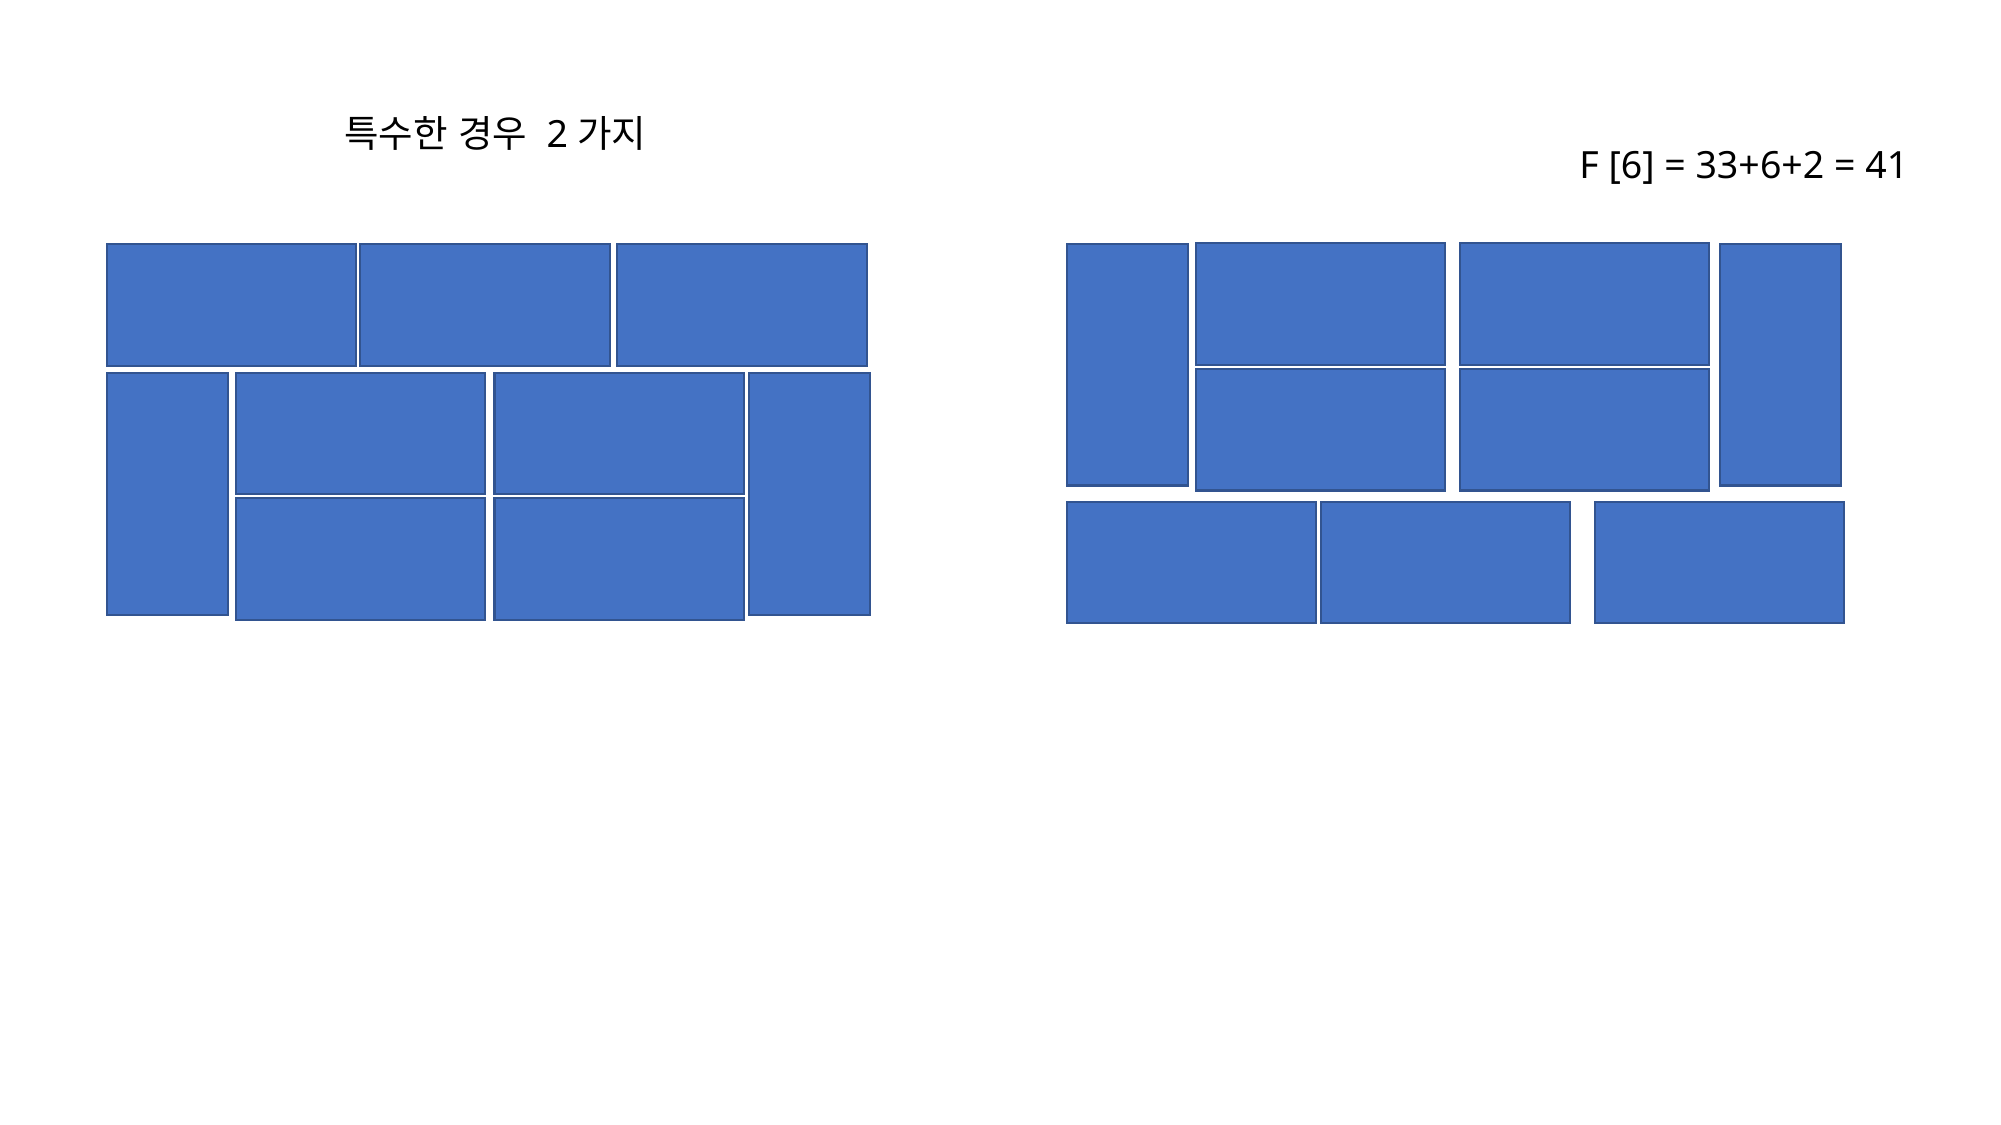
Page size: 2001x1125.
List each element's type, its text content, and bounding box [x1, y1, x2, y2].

text_box [235, 497, 486, 621]
text_box [1594, 501, 1845, 624]
text_box [235, 372, 486, 495]
text_box [1066, 501, 1317, 624]
text_box [1195, 368, 1446, 492]
text_box [493, 372, 745, 495]
text_box [493, 497, 745, 621]
text_box 특수한 경우 2가지 [329, 102, 662, 163]
text_box [616, 243, 868, 367]
text_box [1719, 243, 1842, 487]
text_box [1459, 368, 1710, 492]
text_box [359, 243, 611, 367]
text_box [106, 243, 357, 367]
text_box [106, 372, 229, 616]
text_box [1195, 242, 1446, 366]
text_box [748, 372, 871, 616]
text_box [1320, 501, 1571, 624]
text_box [1459, 242, 1710, 366]
text_box F [6] = 33+6+2 = 41 [1564, 133, 1924, 193]
text_box [1066, 243, 1189, 487]
